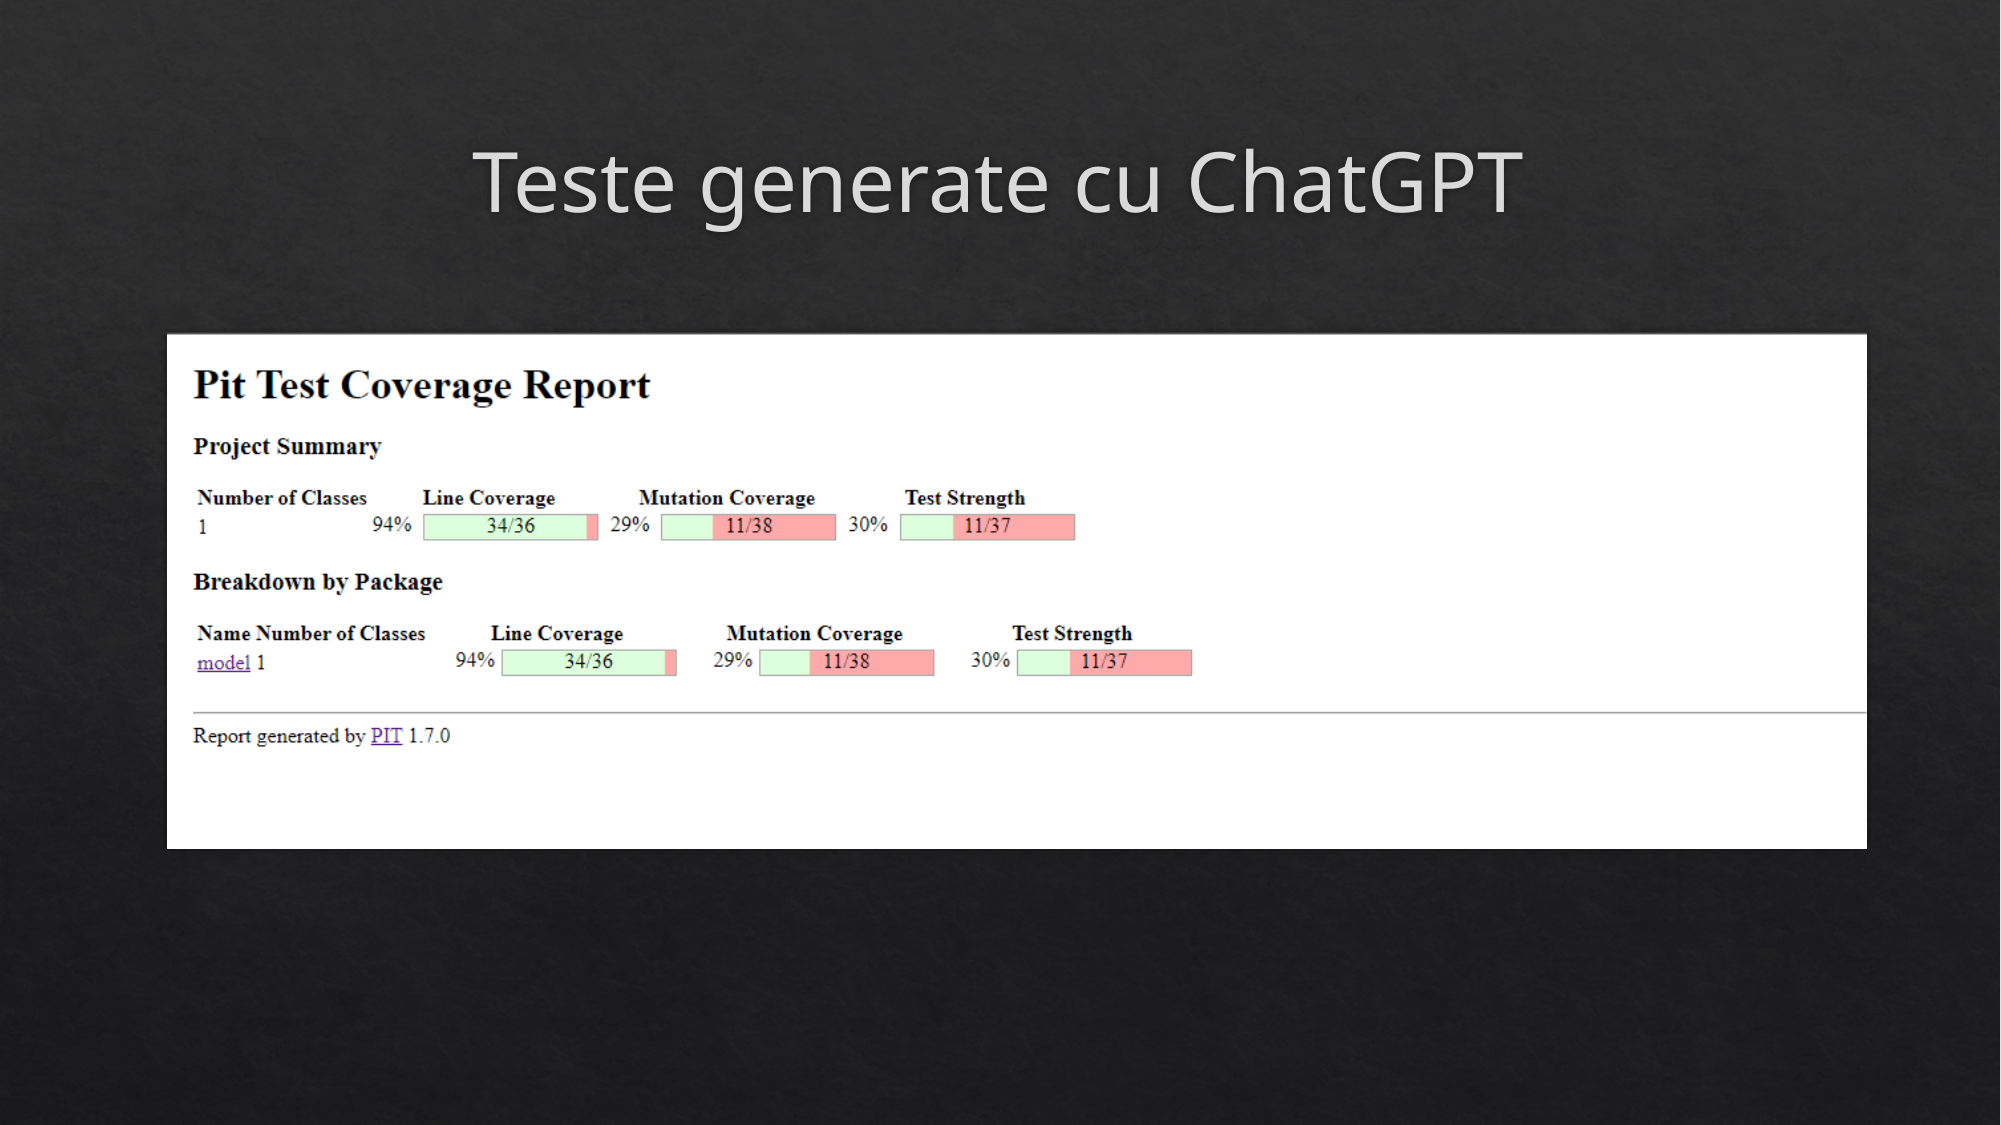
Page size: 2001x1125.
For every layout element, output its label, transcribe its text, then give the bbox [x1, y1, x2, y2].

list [167, 332, 1867, 850]
title Teste generate cu ChatGPT [149, 99, 1849, 260]
